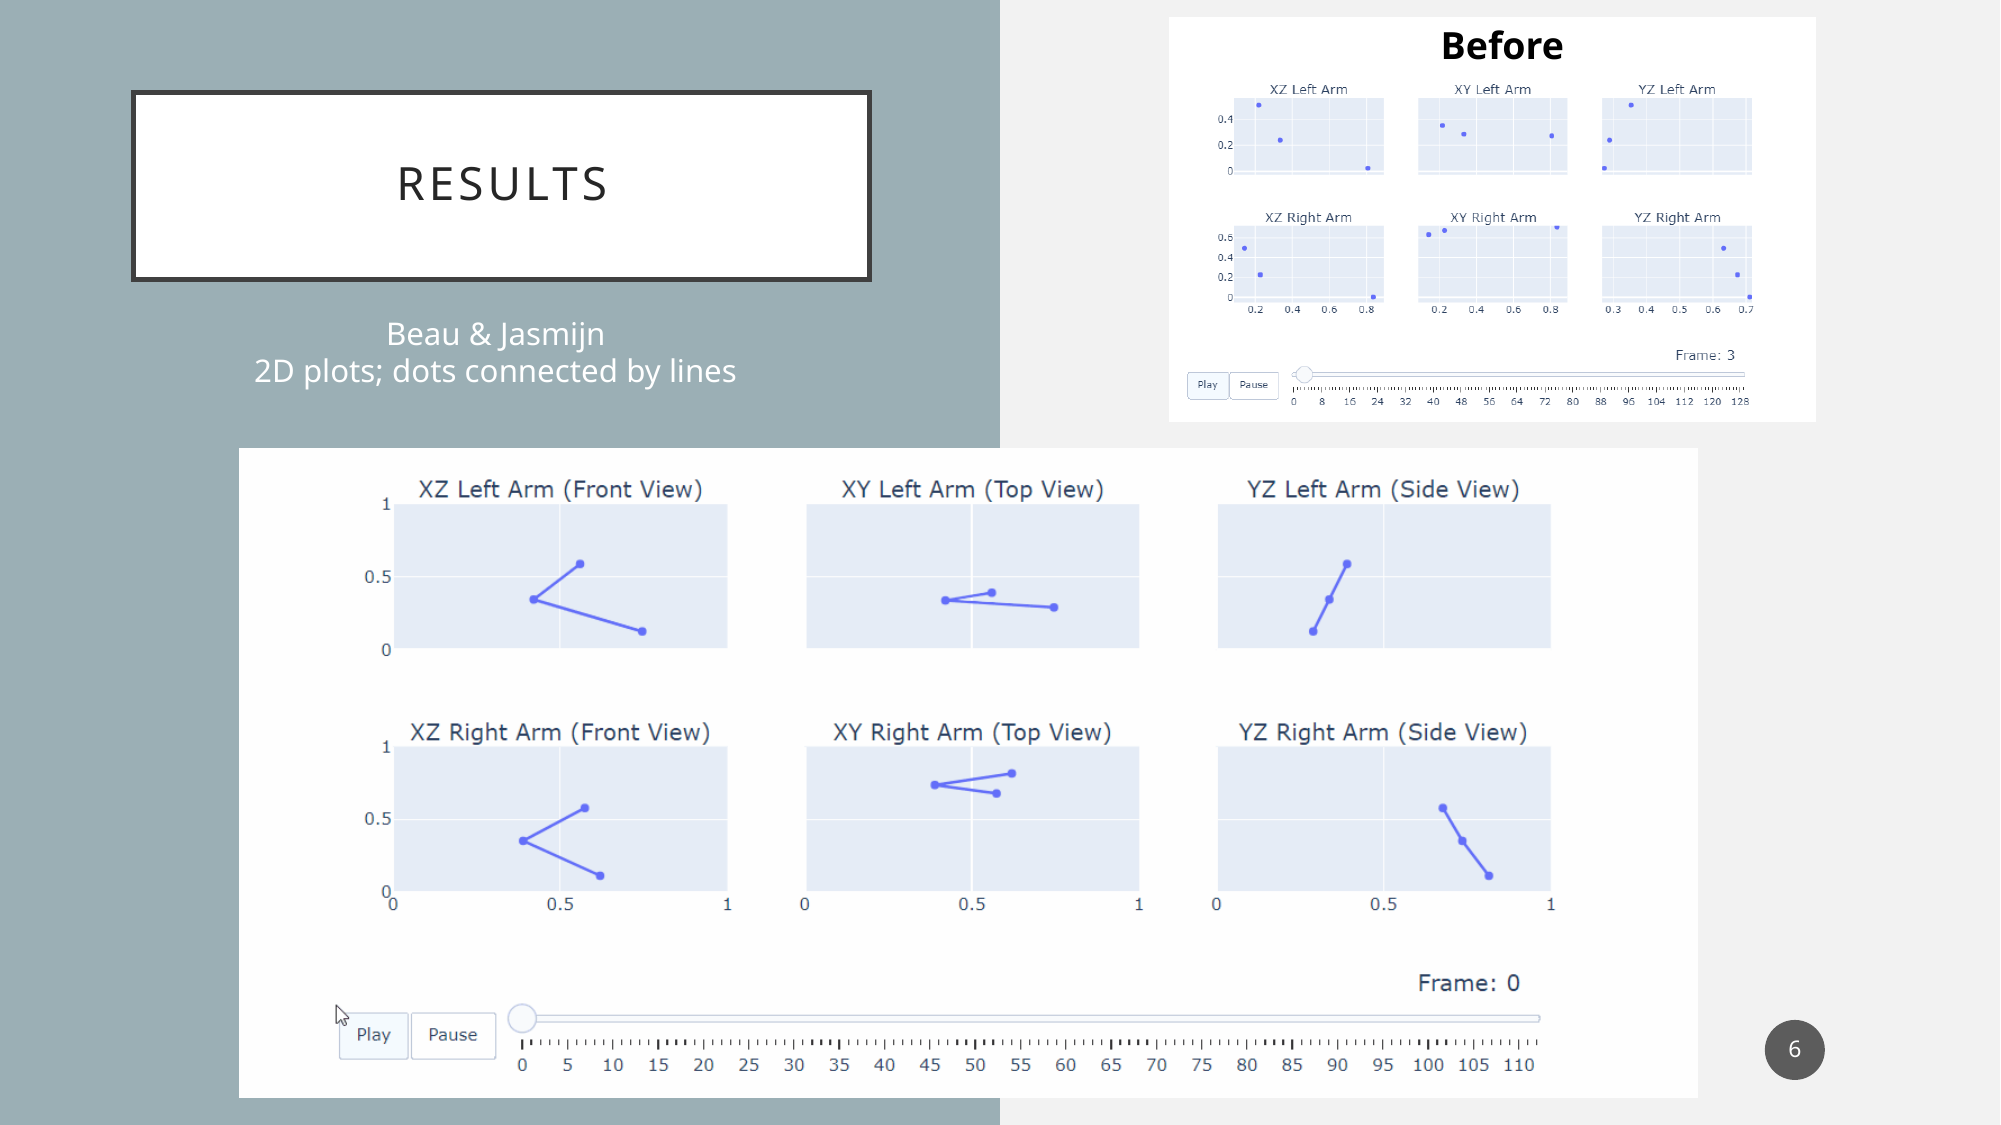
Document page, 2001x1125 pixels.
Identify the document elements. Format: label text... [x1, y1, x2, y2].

picture [1169, 17, 1816, 422]
list Beau & Jasmijn 2D plots; dots connected by lines [184, 306, 808, 667]
text_box Before [1425, 14, 1872, 75]
slide_number 6 [1764, 1019, 1825, 1080]
title Results [131, 90, 872, 282]
picture [239, 448, 1698, 1098]
